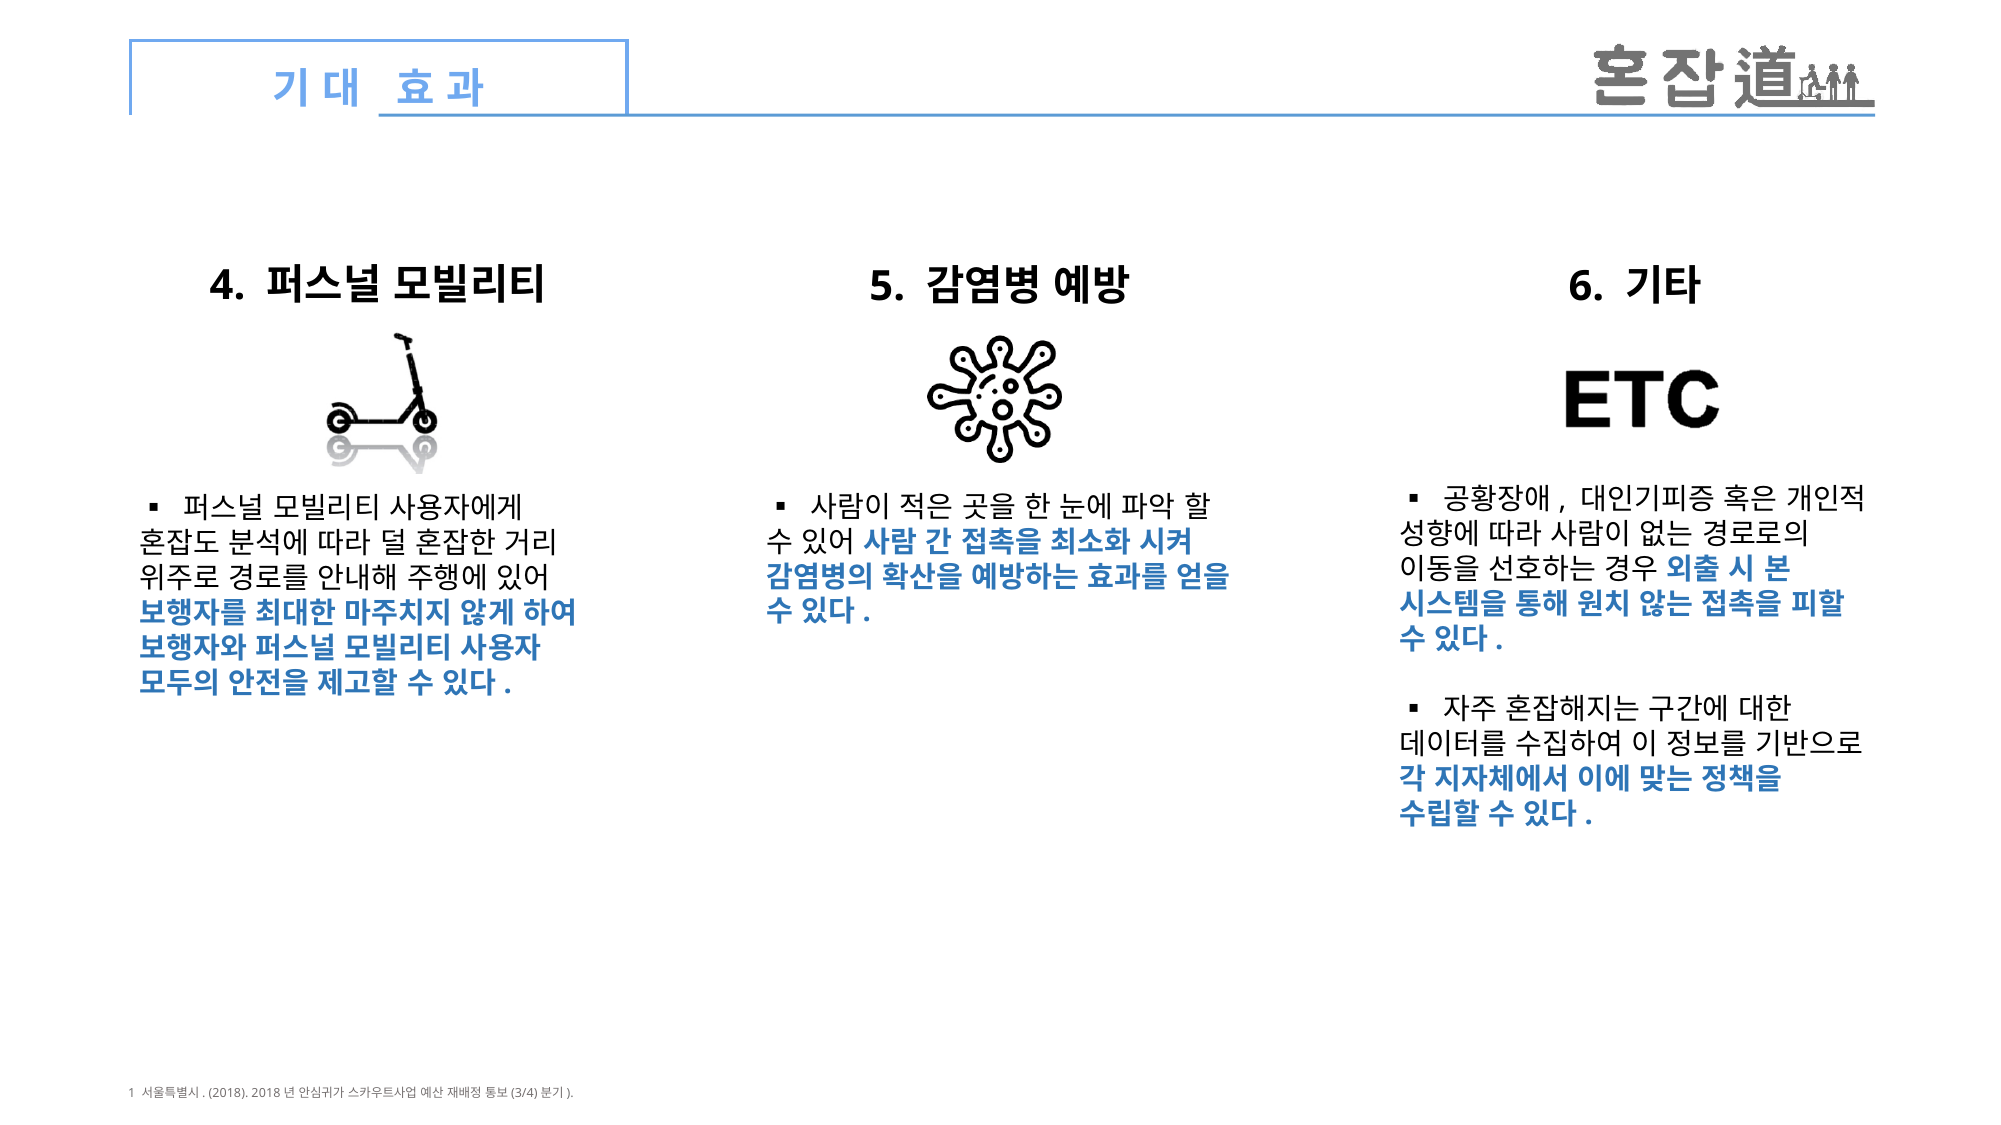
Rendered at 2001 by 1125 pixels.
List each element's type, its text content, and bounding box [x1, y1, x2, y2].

text_box ▪ 공황장애, 대인기피증 혹은 개인적 성향에 따라 사람이 없는 경로로의 이동을 선호하는 경우 외출 시 본 시스템을 통해 원치 않는 접촉을 피할 수 있다. ▪ 자주 혼잡해지는 구간에 대한 데이터를 수집하여 이 정보를 기반으로 각 지자체에서 이에 맞는 정책을 수립할 수 있다. [1384, 473, 1887, 838]
picture [311, 319, 446, 474]
text_box 5. 감염병 예방 [751, 251, 1249, 317]
picture [927, 331, 1062, 467]
text_box ▪ 사람이 적은 곳을 한 눈에 파악 할 수 있어 사람 간 접촉을 최소화 시켜 감염병의 확산을 예방하는 효과를 얻을 수 있다. [751, 480, 1254, 636]
picture [1563, 362, 1722, 431]
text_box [130, 33, 1887, 122]
text_box 1 서울특별시. (2018). 2018년 안심귀가 스카우트사업 예산 재배정 통보(3/4)분기). [113, 1077, 1245, 1108]
text_box 4. 퍼스널 모빌리티 [130, 250, 627, 315]
text_box ▪ 퍼스널 모빌리티 사용자에게 혼잡도 분석에 따라 덜 혼잡한 거리 위주로 경로를 안내해 주행에 있어 보행자를 최대한 마주치지 않게 하여 보행자와 퍼스널 모빌리티 사용자 모두의 안전을 제고할 수 있다. [124, 482, 627, 707]
text_box 6. 기타 [1384, 251, 1887, 317]
